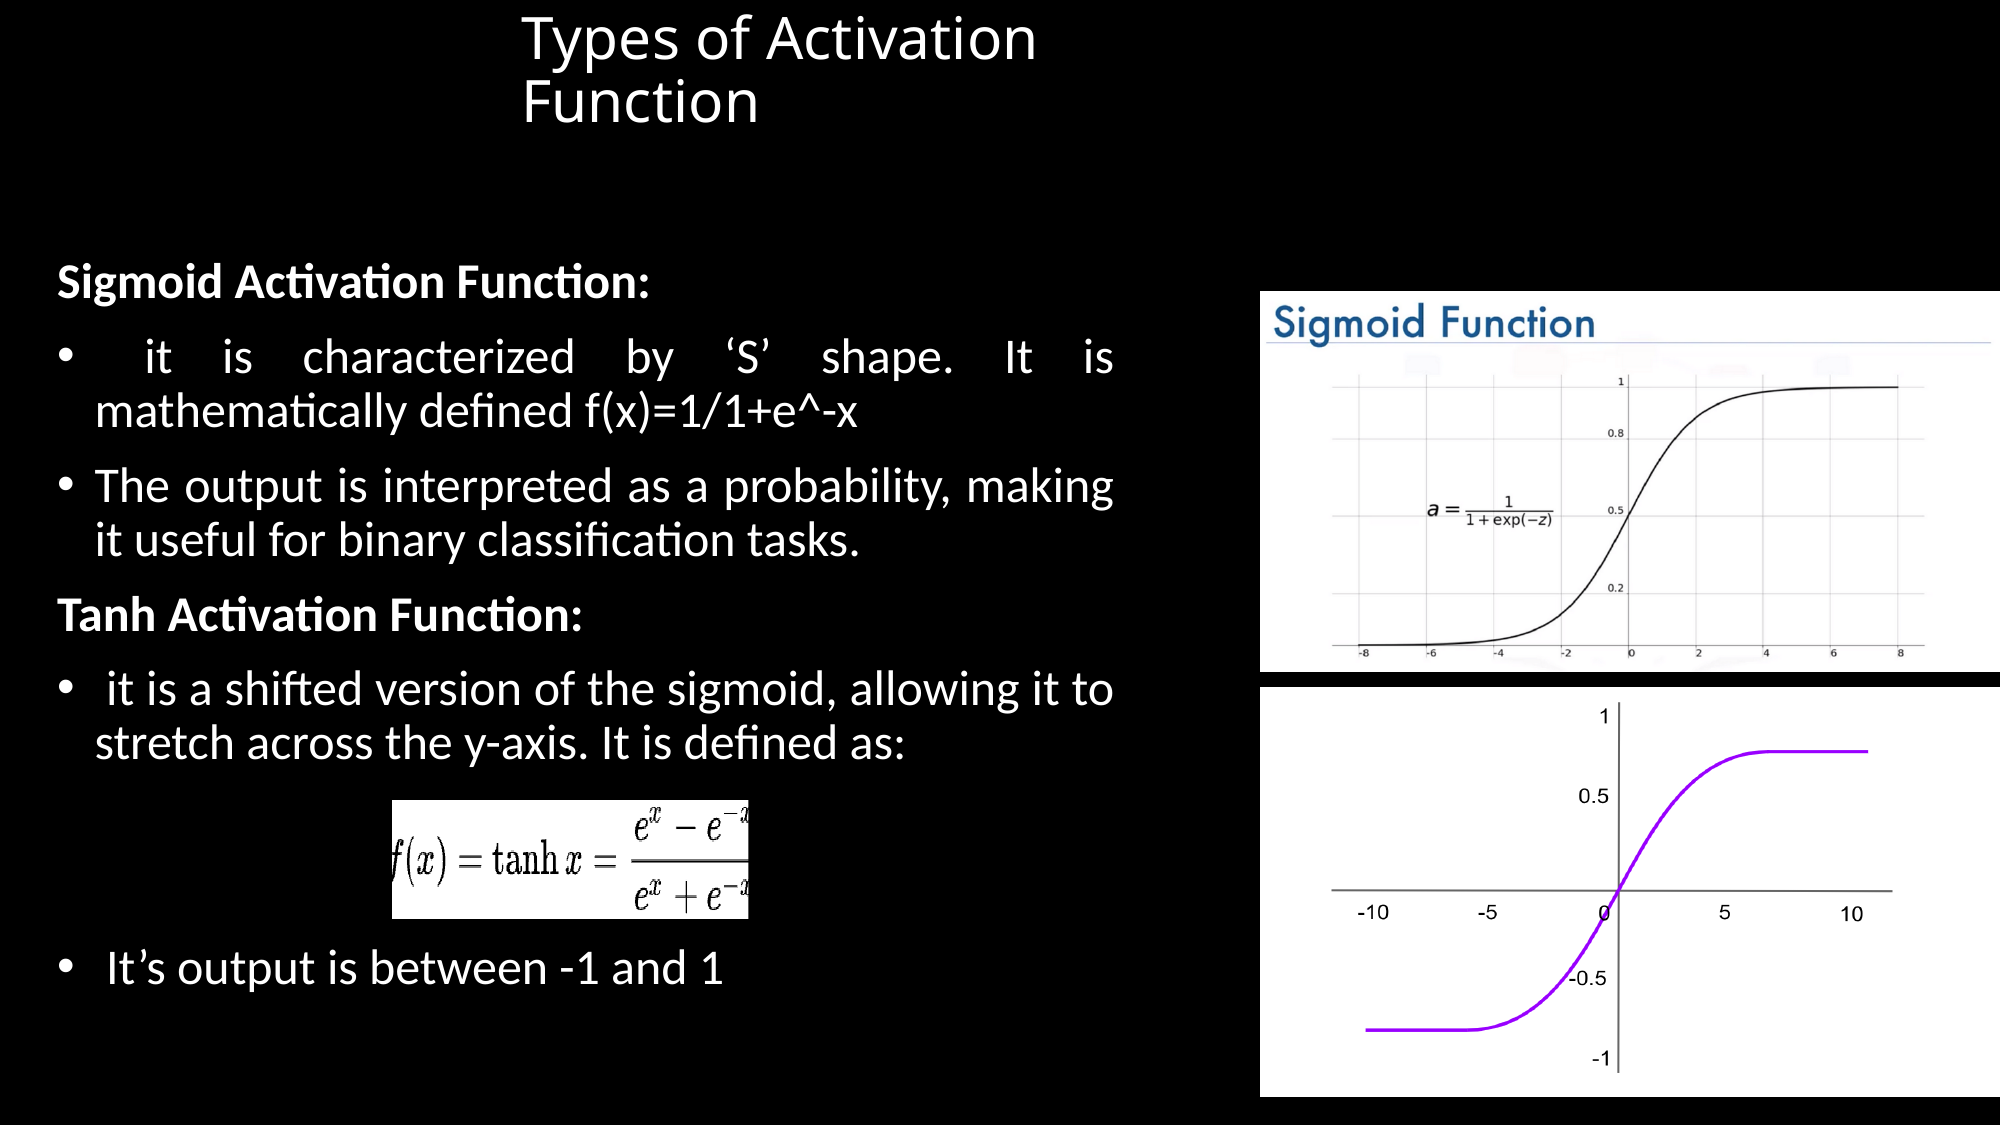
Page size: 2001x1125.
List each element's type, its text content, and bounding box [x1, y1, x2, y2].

picture [392, 799, 749, 919]
title Types of Activation Function [506, 1, 1294, 143]
list Sigmoid Activation Function: it is characterized by ‘S’ shape. It is mathematically defined f(x)=1/1+e^-x The output is interpreted as a probability, making it useful for binary classification tasks. Tanh Activation Function: it is a shifted version of the sigmoid, allowing it to stretch across the y-axis. It is defined as: It’s output is between -1 and 1 [42, 247, 1130, 1066]
picture [1260, 291, 2000, 672]
picture [1260, 687, 2000, 1097]
